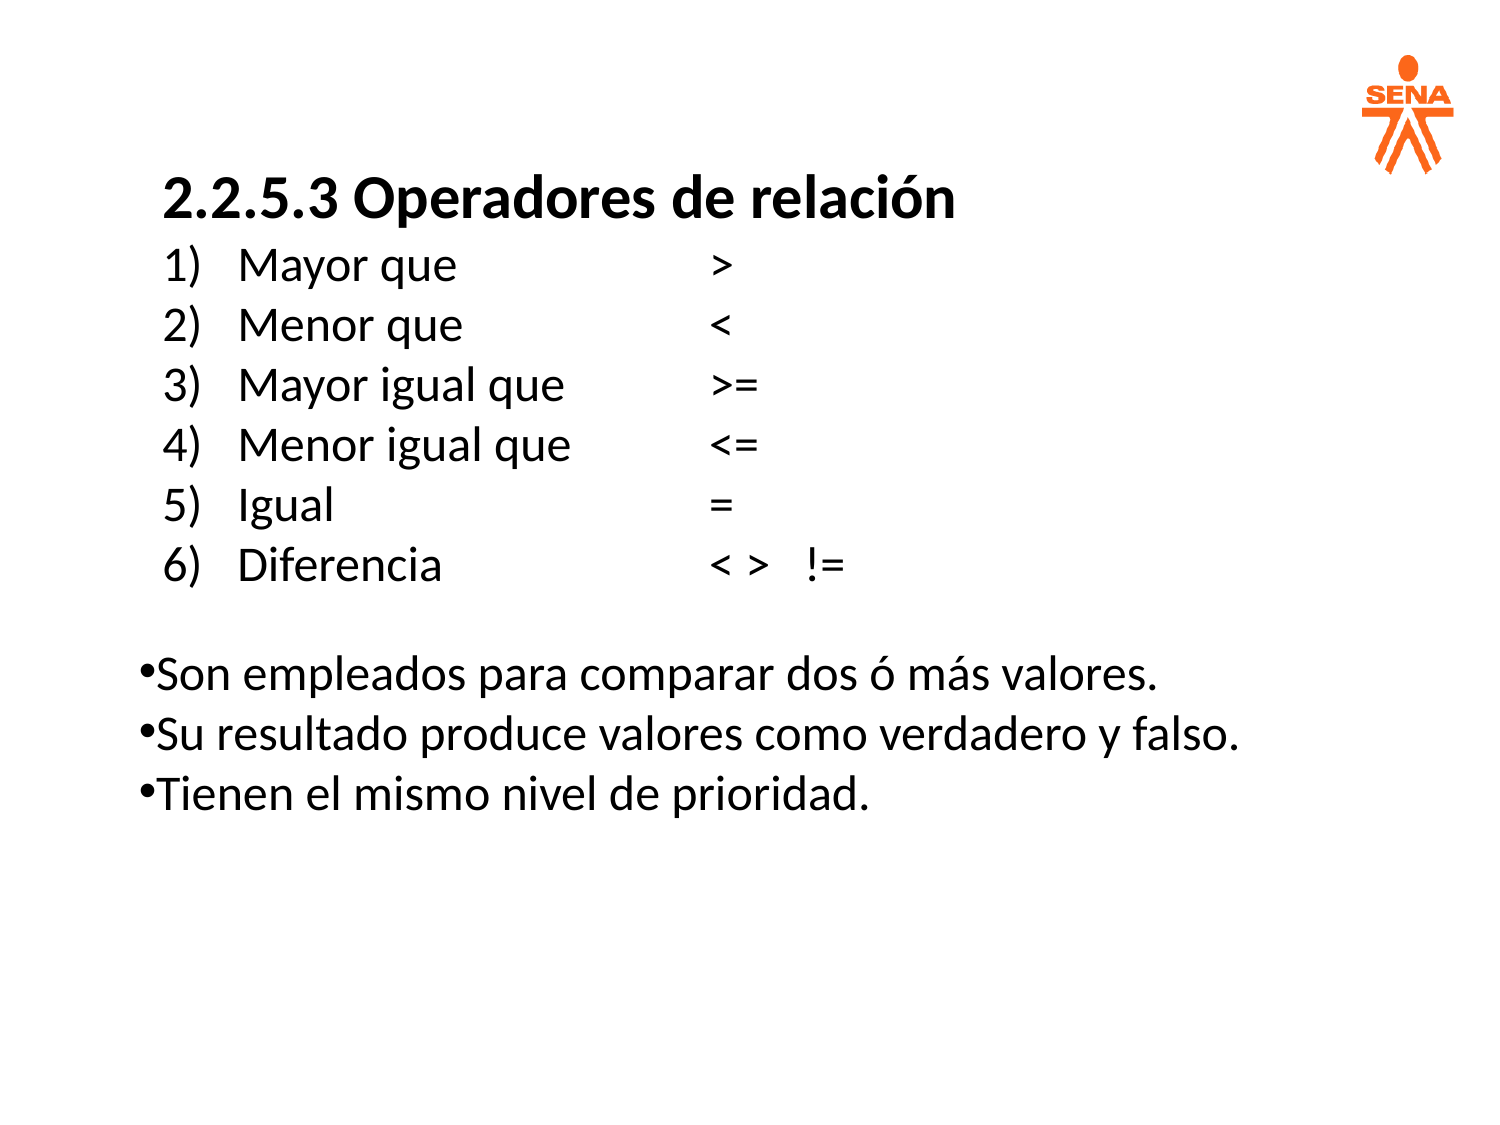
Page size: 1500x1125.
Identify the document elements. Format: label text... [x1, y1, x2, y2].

text_box 2.2.5.3 Operadores de relación Mayor que > Menor que < Mayor igual que >= Menor igual que <= Igual = Diferencia < > != [147, 149, 1022, 599]
text_box Son empleados para comparar dos ó más valores. Su resultado produce valores como verdadero y falso. Tienen el mismo nivel de prioridad. [123, 633, 1365, 829]
picture [1330, 0, 1500, 208]
